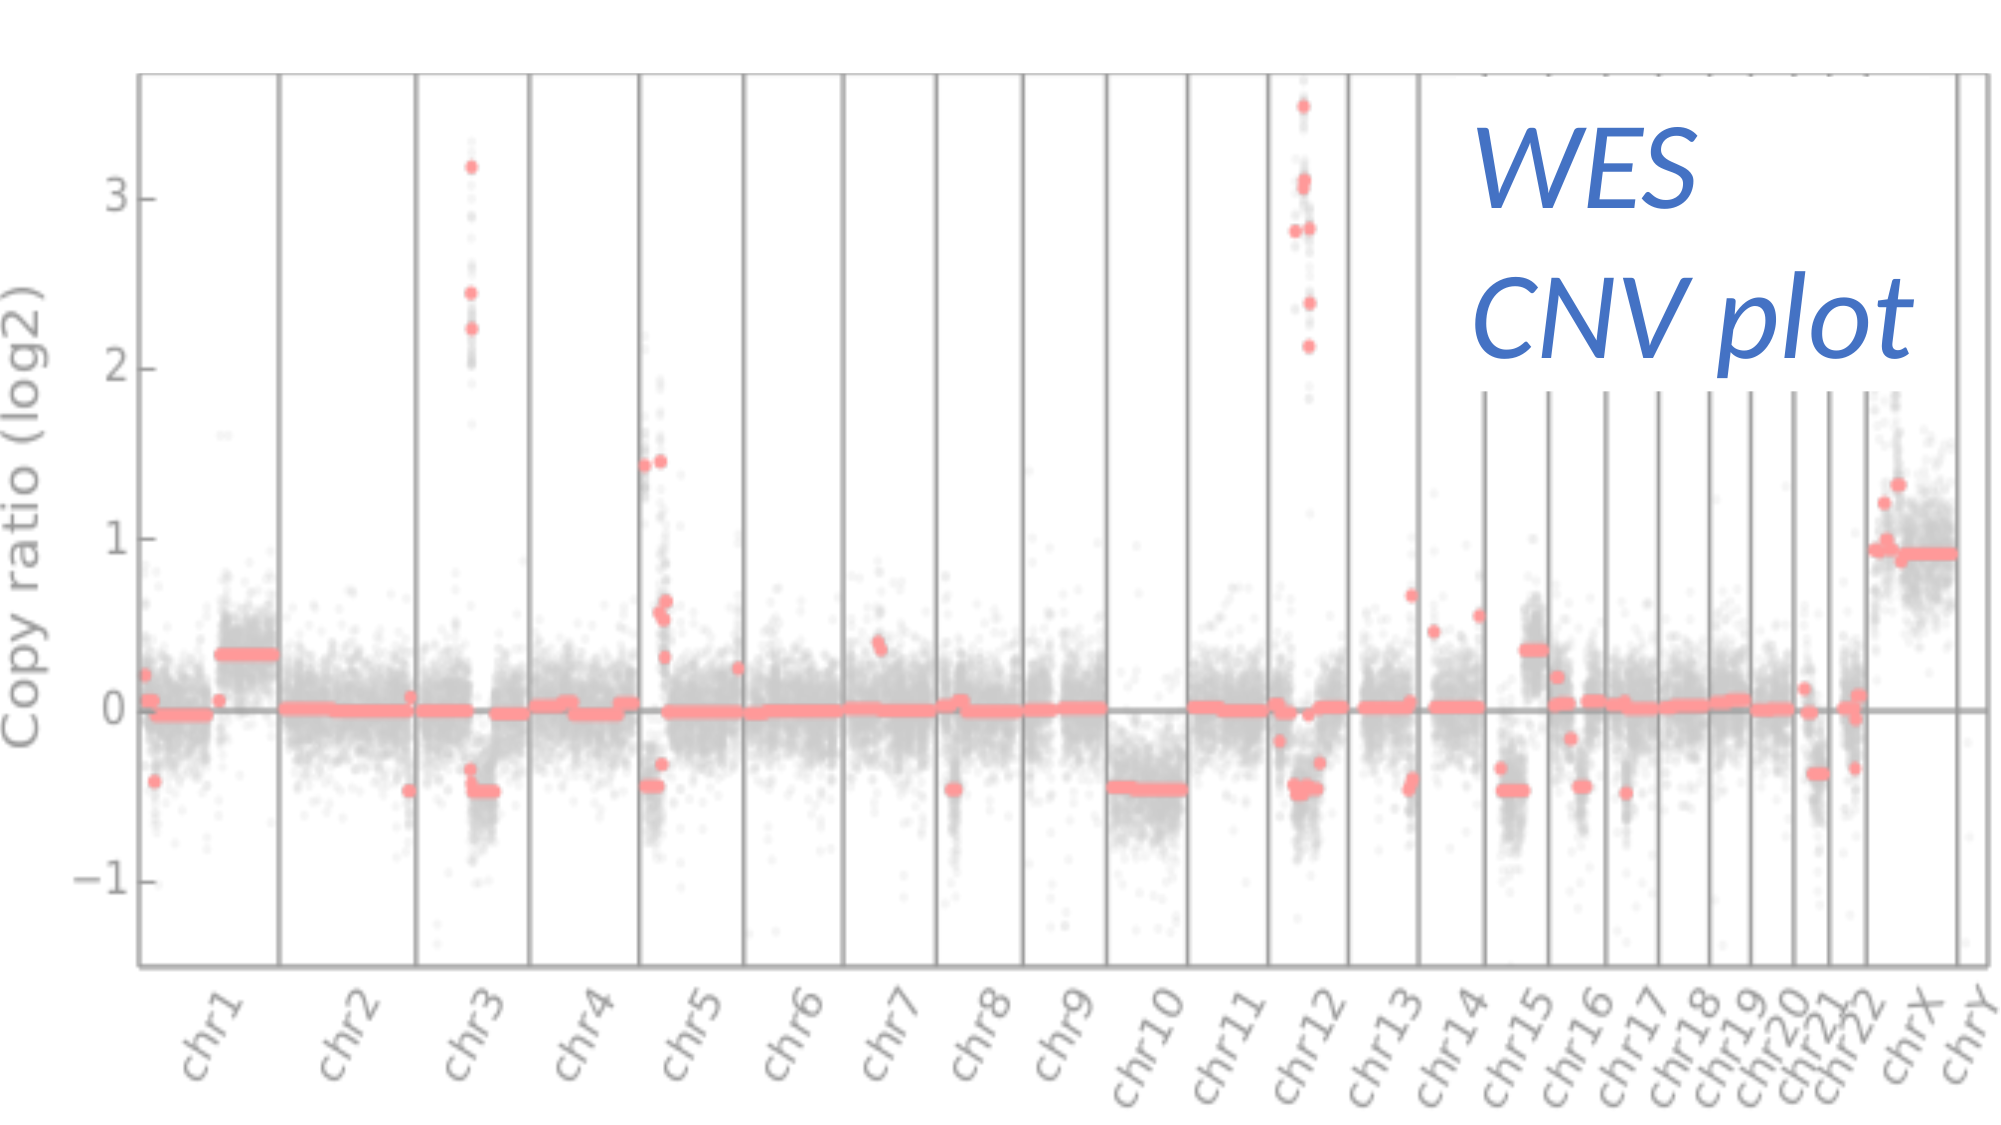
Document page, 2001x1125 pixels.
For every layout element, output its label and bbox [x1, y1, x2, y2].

text_box [0, 0, 2000, 395]
